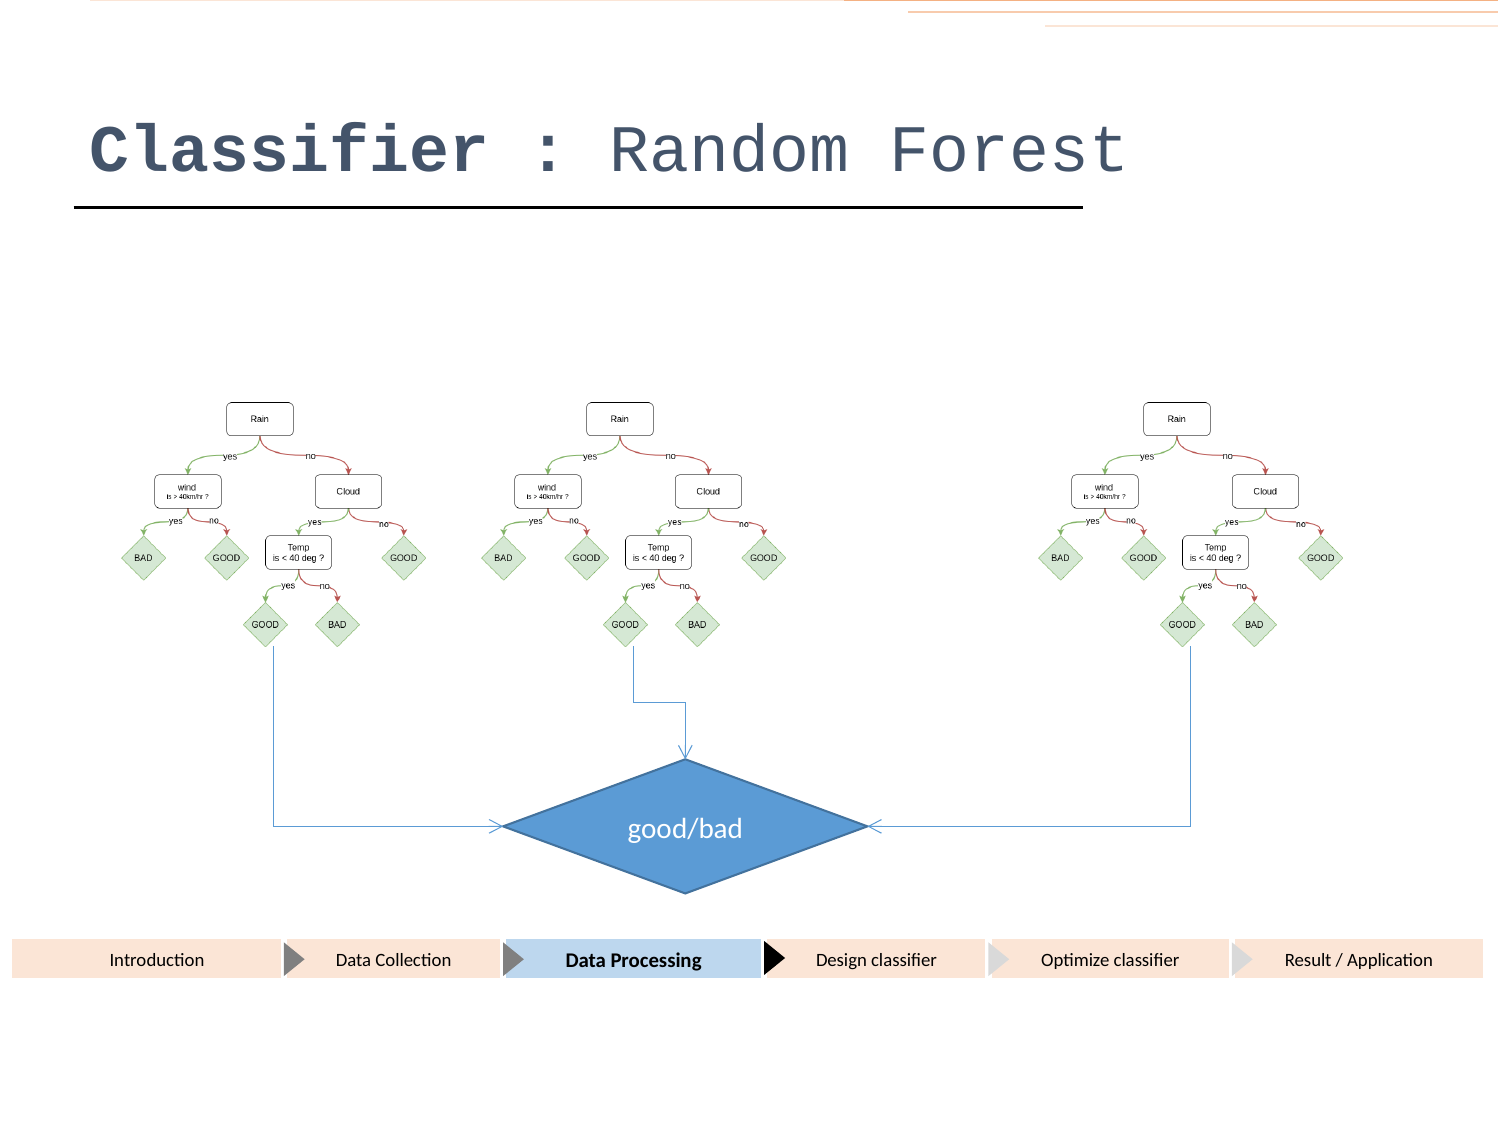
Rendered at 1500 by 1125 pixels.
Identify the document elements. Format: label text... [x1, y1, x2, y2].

text_box Optimize classifier [987, 935, 1231, 983]
title Classifier : Random Forest [74, 79, 1344, 211]
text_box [938, 574, 1120, 898]
text_box [1230, 940, 1255, 979]
picture [121, 402, 426, 647]
text_box Design classifier [763, 935, 987, 983]
text_box Introduction [8, 935, 283, 983]
text_box Result / Application [1231, 935, 1487, 983]
text_box good/bad [502, 758, 868, 895]
text_box Data Collection [283, 935, 502, 983]
text_box [763, 938, 787, 978]
picture [481, 402, 786, 647]
text_box [987, 940, 1011, 979]
text_box [282, 940, 307, 979]
text_box Data Processing [502, 935, 763, 983]
text_box [501, 940, 526, 979]
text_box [298, 621, 479, 851]
picture [1038, 402, 1343, 647]
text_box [602, 676, 717, 729]
